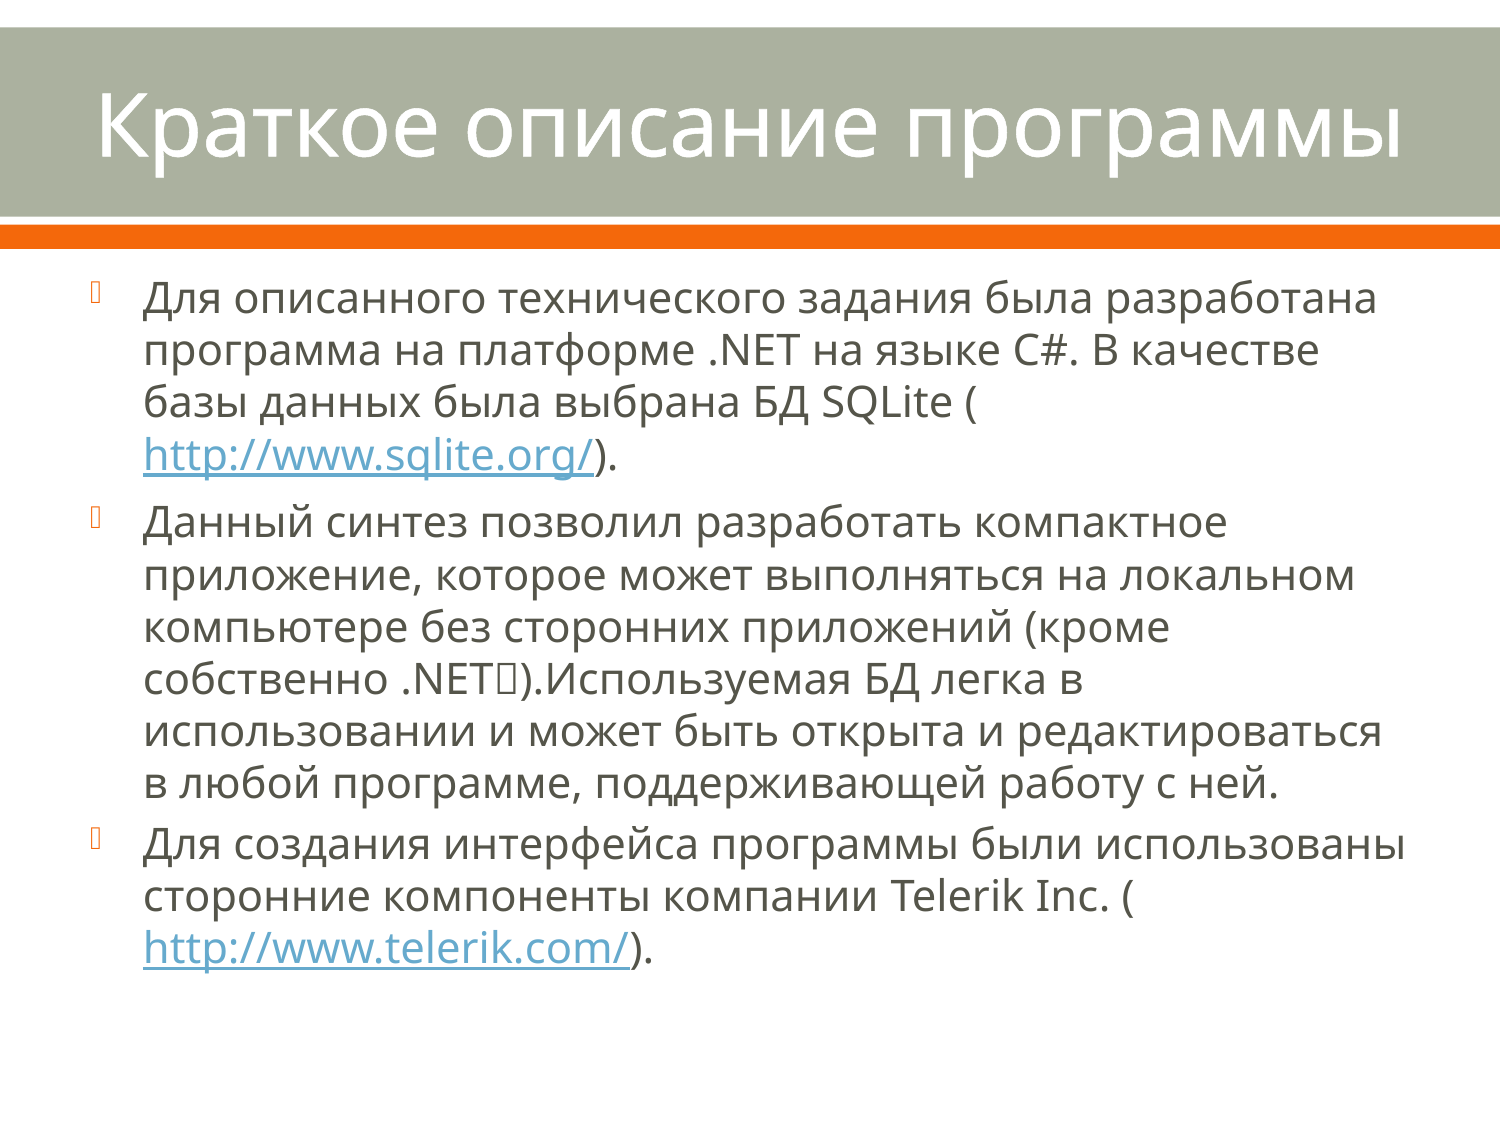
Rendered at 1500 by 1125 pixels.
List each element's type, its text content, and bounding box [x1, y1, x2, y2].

list Для описанного технического задания была разработана программа на платформе .NET на языке C#. В качестве базы данных была выбрана БД SQLite (http://www.sqlite.org/). Данный синтез позволил разработать компактное приложение, которое может выполняться на локальном компьютере без сторонних приложений (кроме собственно .NET).Используемая БД легка в использовании и может быть открыта и редактироваться в любой программе, поддерживающей работу с ней. Для создания интерфейса программы были использованы сторонние компоненты компании Telerik Inc. (http://www.telerik.com/). [75, 262, 1425, 1035]
title Краткое описание программы [75, 29, 1425, 213]
